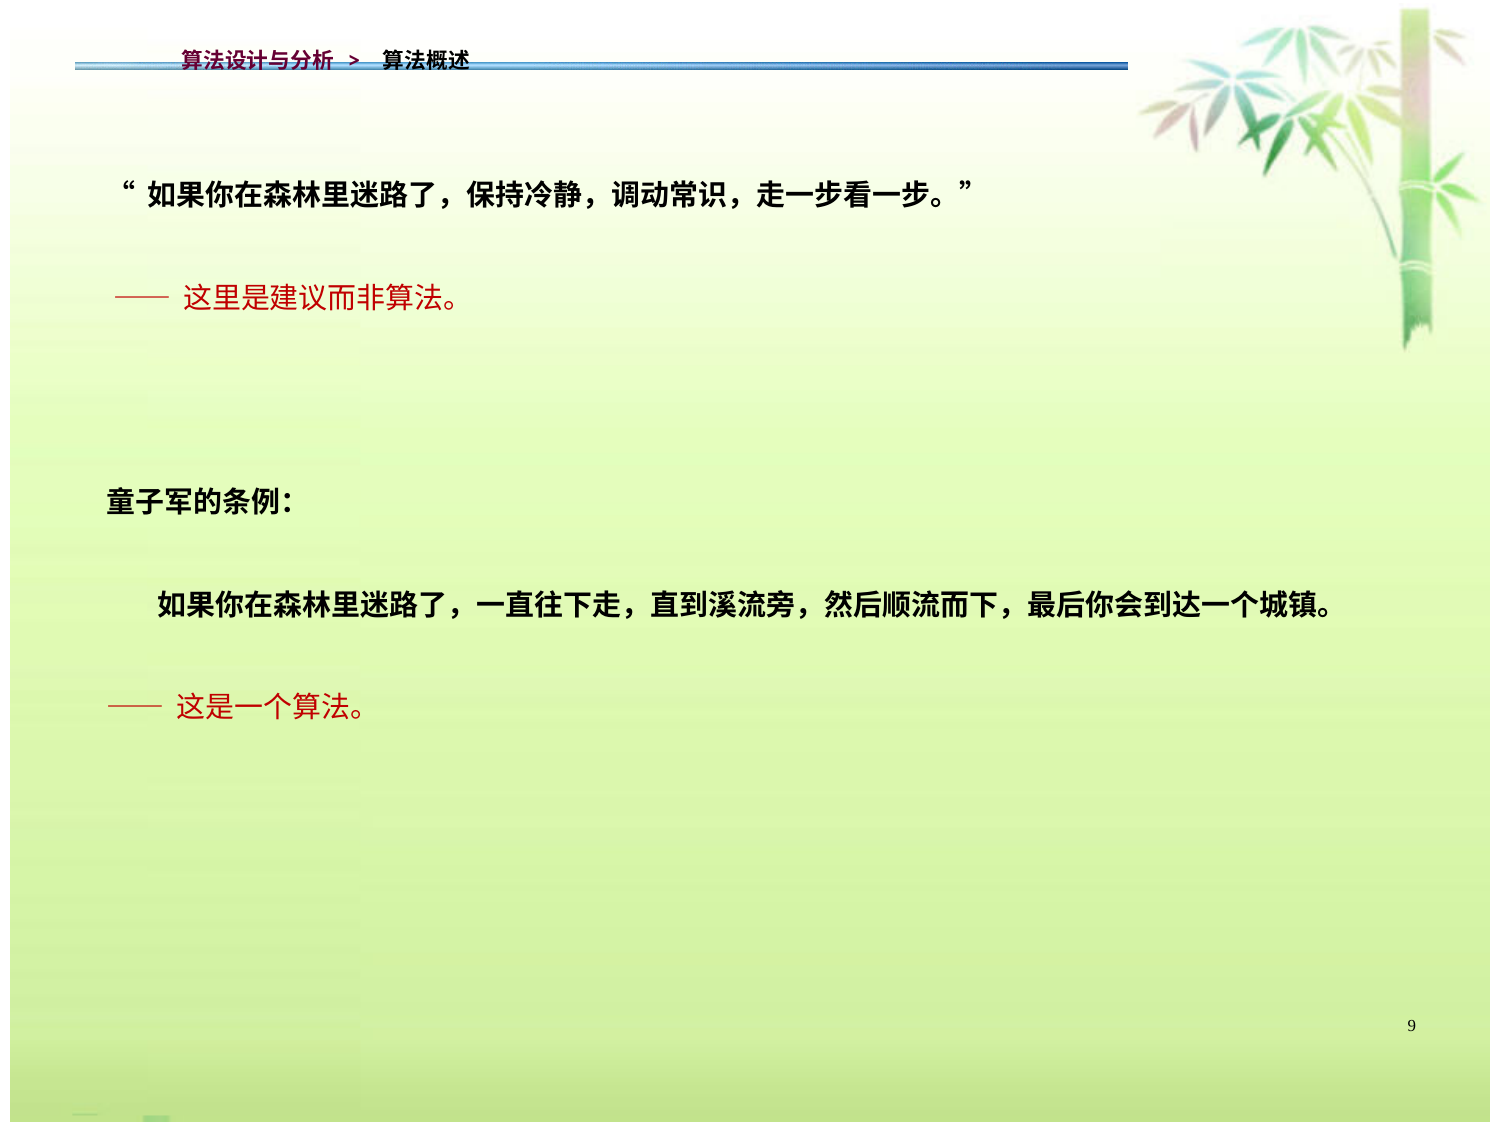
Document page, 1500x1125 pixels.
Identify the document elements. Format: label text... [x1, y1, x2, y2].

text_box “如果你在森林里迷路了，保持冷静，调动常识，走一步看一步。” ——这里是建议而非算法。 童子军的条例： 如果你在森林里迷路了，一直往下走，直到溪流旁，然后顺流而下，最后你会到达一个城镇。 ——这是一个算法。 [91, 101, 1409, 870]
picture [10, 3, 1490, 1122]
slide_number 9 [1118, 987, 1431, 1063]
text_box 算法设计与分析 > 算法概述 [166, 0, 485, 81]
